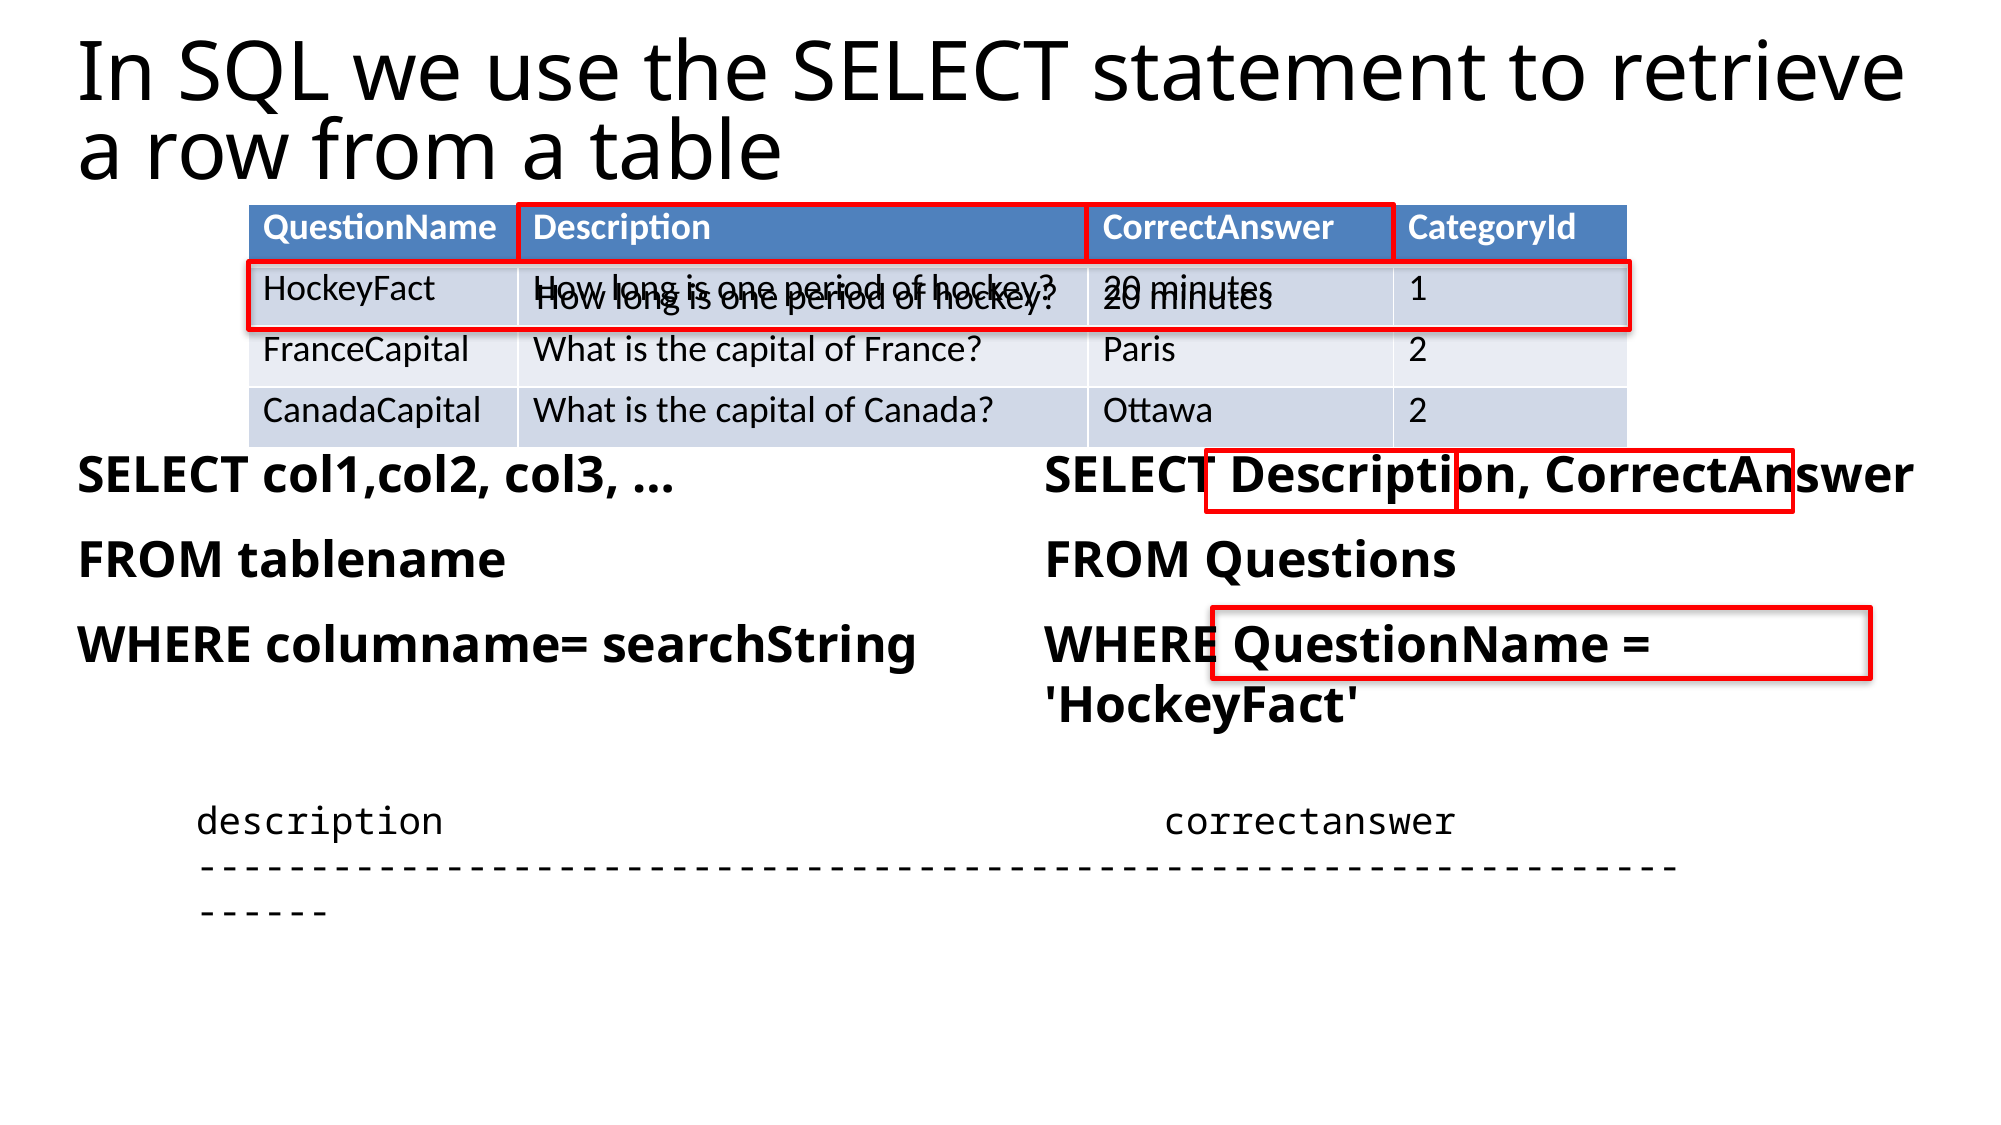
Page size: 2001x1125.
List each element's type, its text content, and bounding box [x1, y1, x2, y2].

table_cell What is the capital of France? [519, 338, 1087, 386]
table_cell 2 [1394, 388, 1627, 447]
text_box [1085, 202, 1396, 264]
table_cell Ottawa [1089, 388, 1393, 447]
table_cell 2 [1394, 338, 1627, 386]
text_box How long is one period of hockey? [521, 265, 1075, 325]
list SELECT Description, CorrectAnswer FROM Questions WHERE QuestionName = 'HockeyFact' [1029, 224, 1952, 716]
text_box [248, 261, 1631, 330]
table_cell What is the capital of Canada? [519, 388, 1087, 447]
text_box [1454, 448, 1795, 513]
text_box description correctanswer ------------------------------------------------------------------------ [181, 790, 1698, 985]
text_box 20 minutes [1087, 265, 1288, 370]
list SELECT col1,col2, col3, … FROM tablename WHERE columname= searchString [62, 224, 984, 1038]
table_cell CanadaCapital [249, 388, 517, 447]
table_cell Paris [1089, 338, 1393, 386]
text_box [516, 202, 1085, 264]
table_header QuestionName [249, 205, 516, 259]
title In SQL we use the SELECT statement to retrieve a row from a table [62, 29, 1953, 205]
table_cell FranceCapital [249, 338, 517, 386]
text_box [1204, 448, 1454, 513]
table_header CategoryId [1396, 205, 1627, 259]
